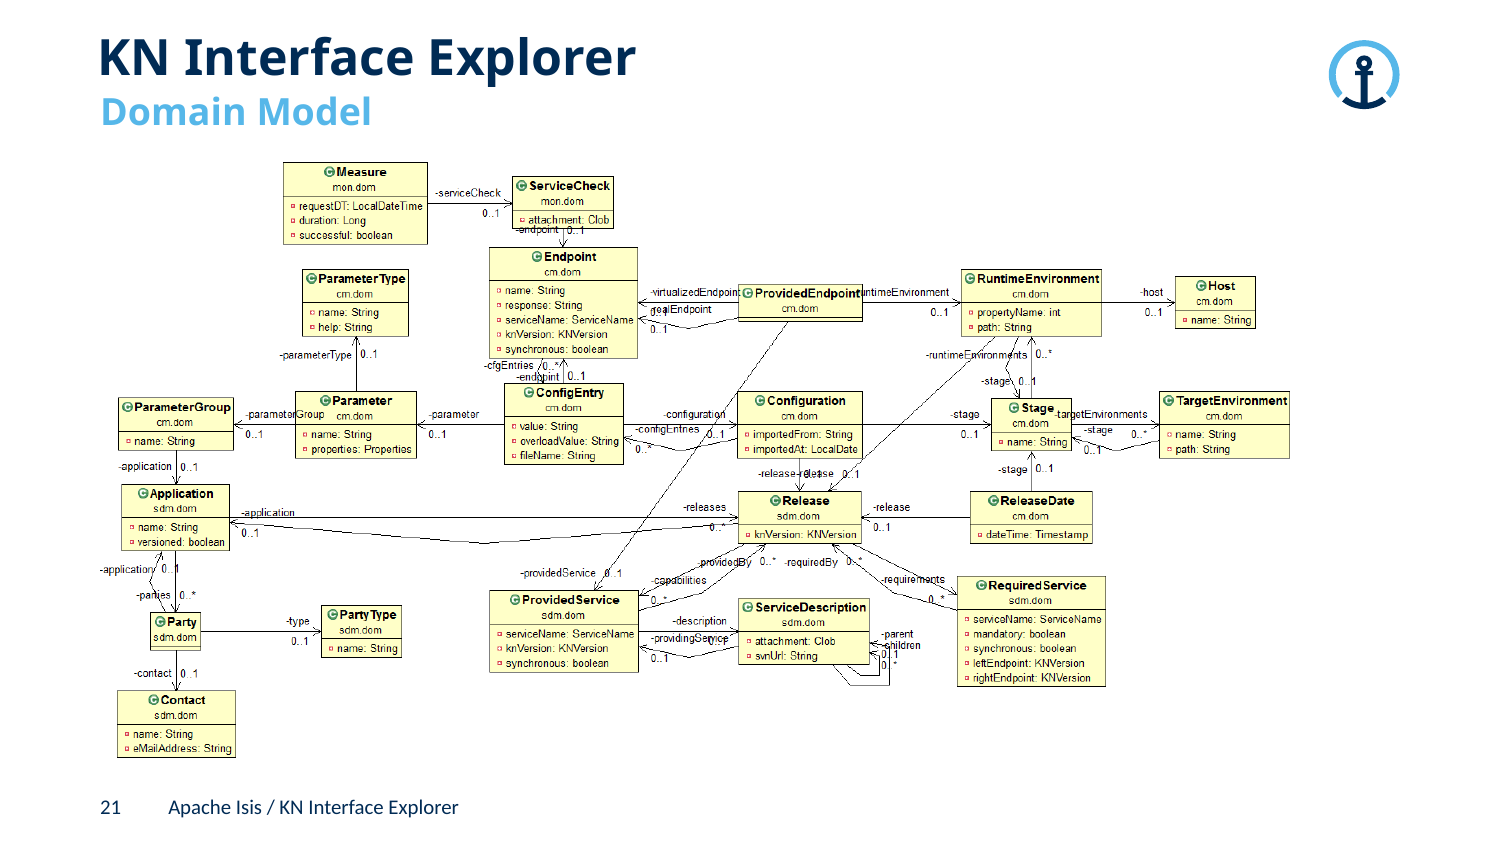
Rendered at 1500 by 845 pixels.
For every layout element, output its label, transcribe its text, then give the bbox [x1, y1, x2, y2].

footer Apache Isis / KN Interface Explorer [169, 791, 1400, 822]
slide_number 21 [100, 791, 169, 822]
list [100, 162, 1294, 760]
title KN Interface Explorer [97, 32, 1282, 89]
subtitle Domain Model [100, 88, 1223, 162]
